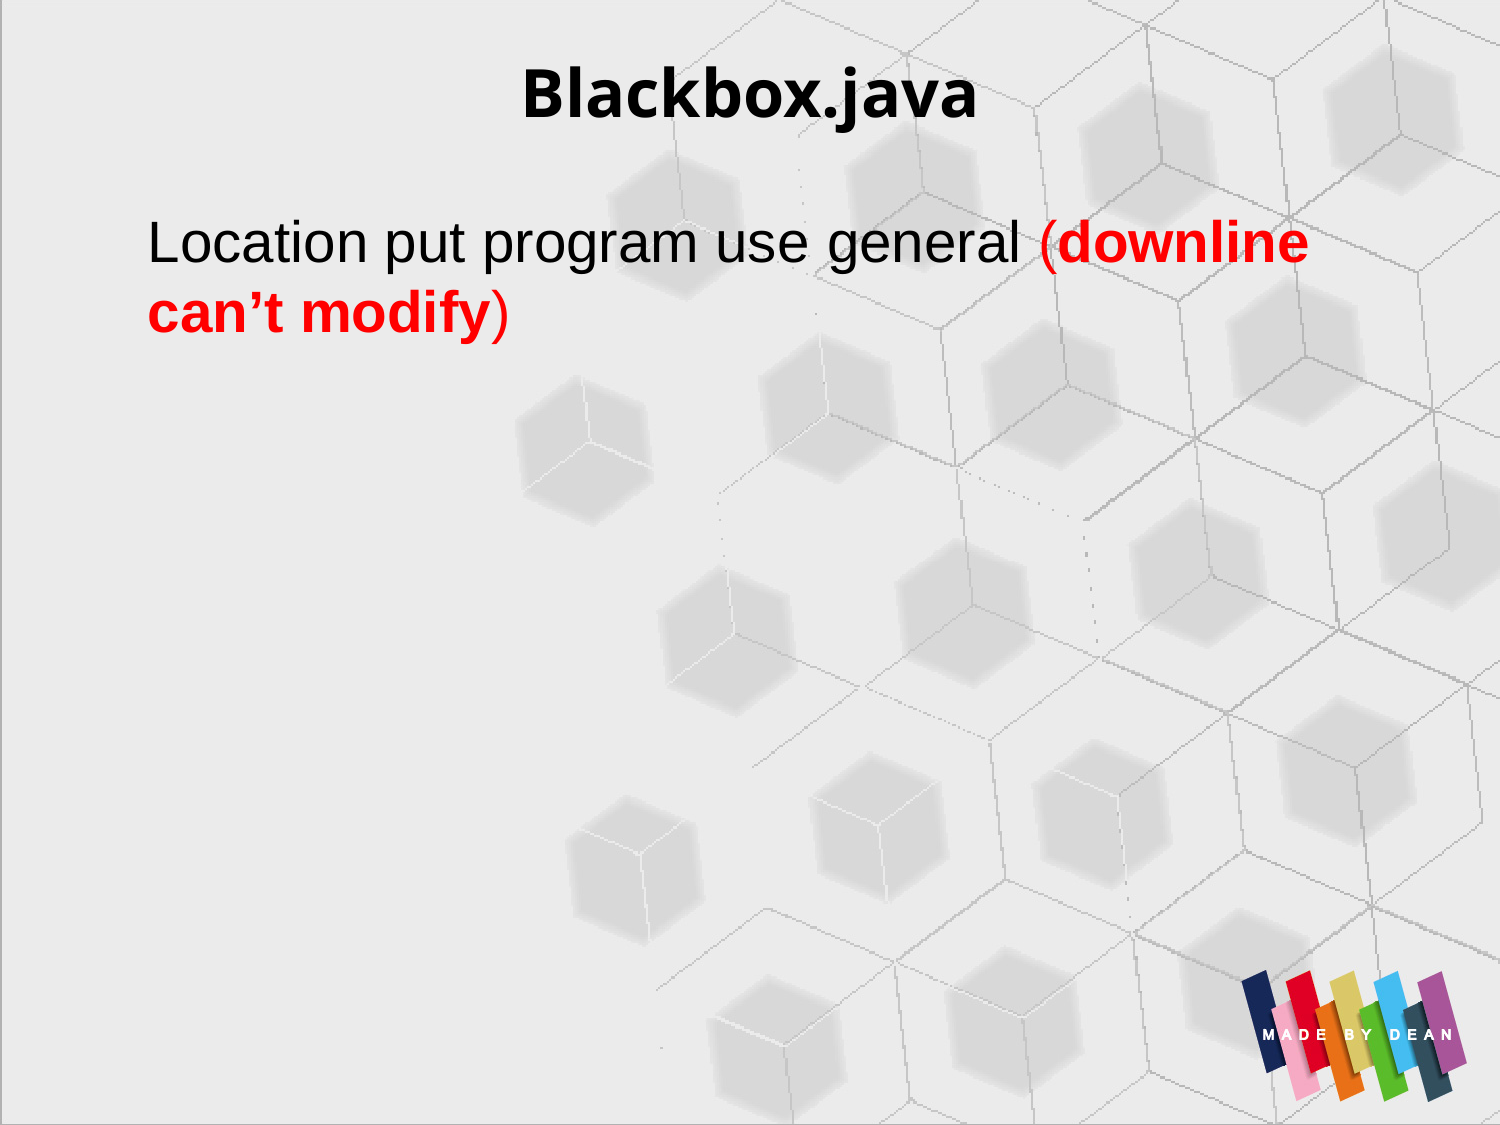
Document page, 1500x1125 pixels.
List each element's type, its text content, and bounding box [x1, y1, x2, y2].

title Blackbox.java [75, 45, 1425, 138]
text_box Location put program use general (downline can’t modify) [133, 196, 1447, 352]
picture [0, 0, 1500, 1125]
